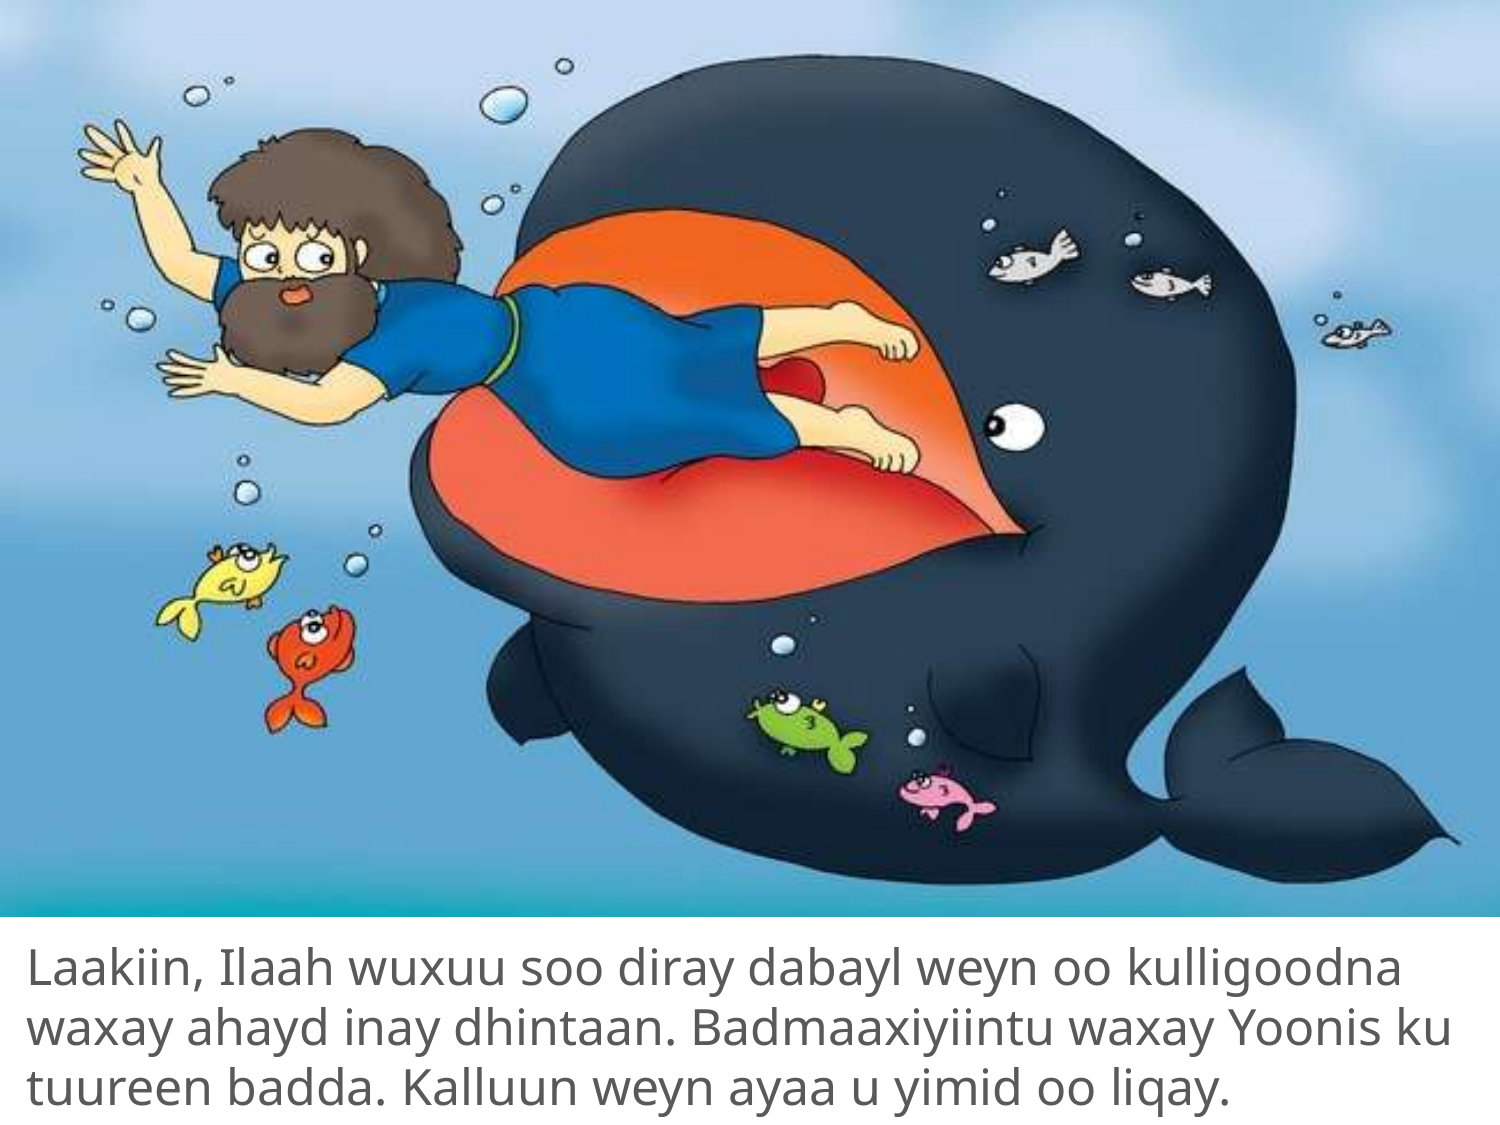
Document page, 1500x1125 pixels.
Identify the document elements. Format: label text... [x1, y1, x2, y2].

text_box Laakiin, Ilaah wuxuu soo diray dabayl weyn oo kulligoodna waxay ahayd inay dhintaan. Badmaaxiyiintu waxay Yoonis ku tuureen badda. Kalluun weyn ayaa u yimid oo liqay. [11, 928, 1500, 1123]
picture [0, 0, 1500, 918]
